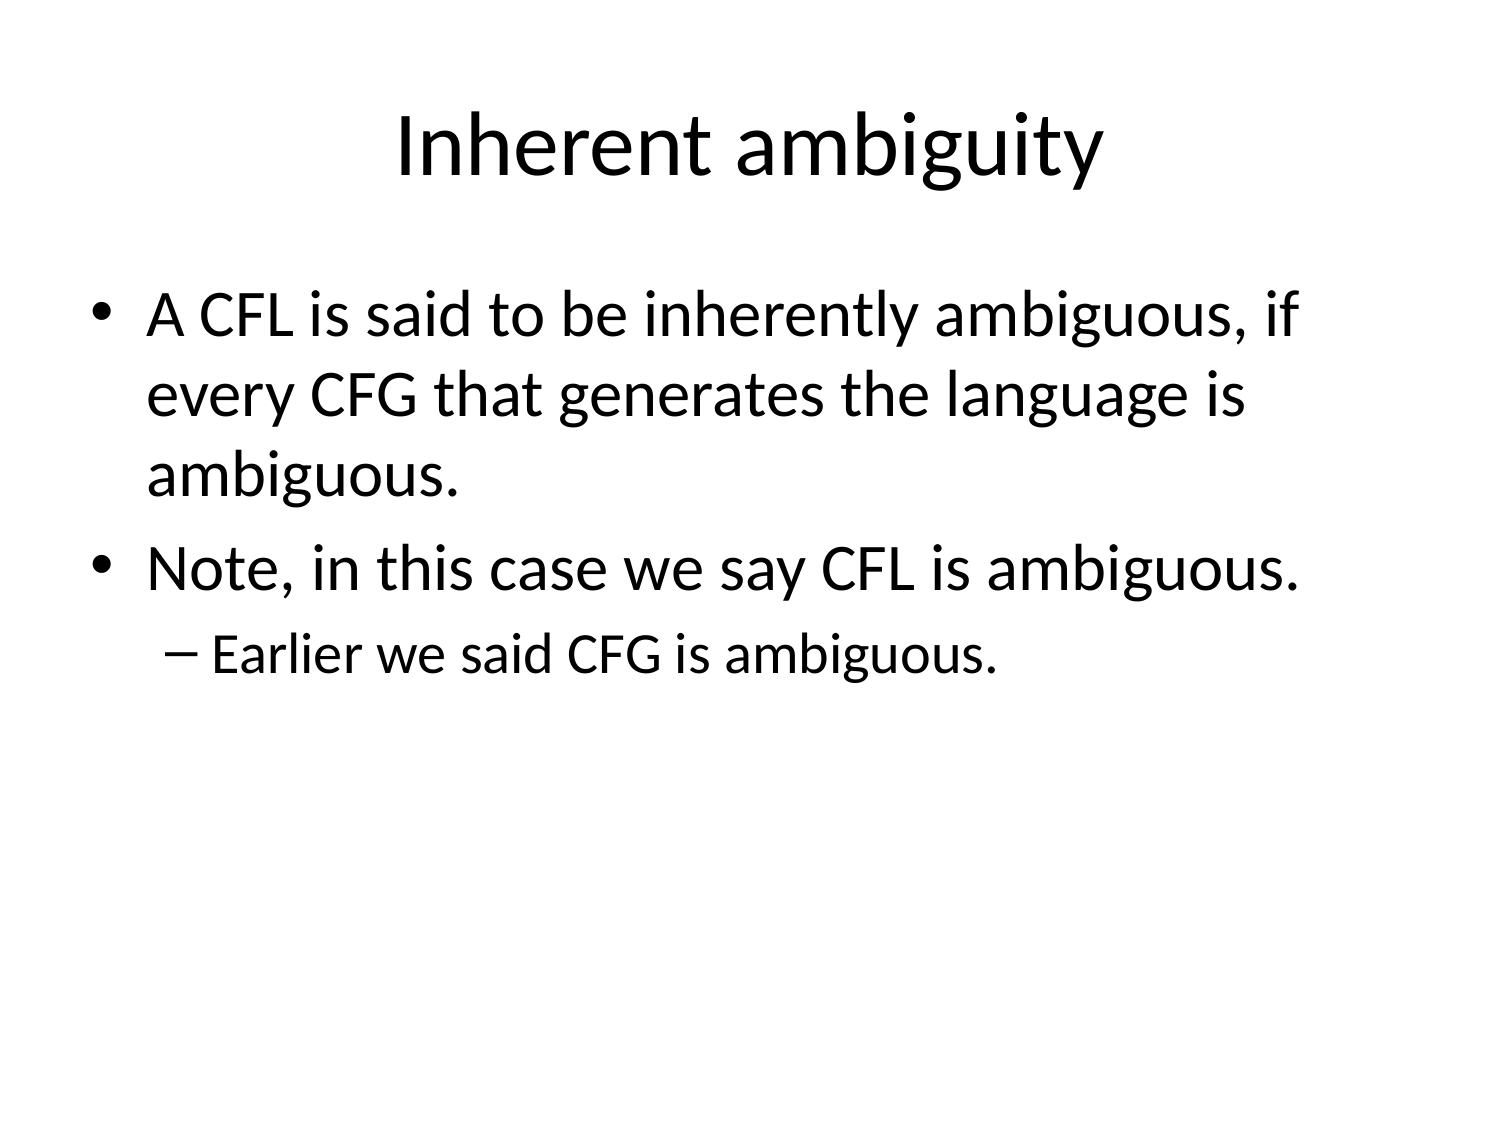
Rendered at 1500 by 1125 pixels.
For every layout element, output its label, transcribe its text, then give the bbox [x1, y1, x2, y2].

title Inherent ambiguity [75, 45, 1425, 233]
list A CFL is said to be inherently ambiguous, if every CFG that generates the language is ambiguous. Note, in this case we say CFL is ambiguous. Earlier we said CFG is ambiguous. [75, 262, 1425, 1005]
